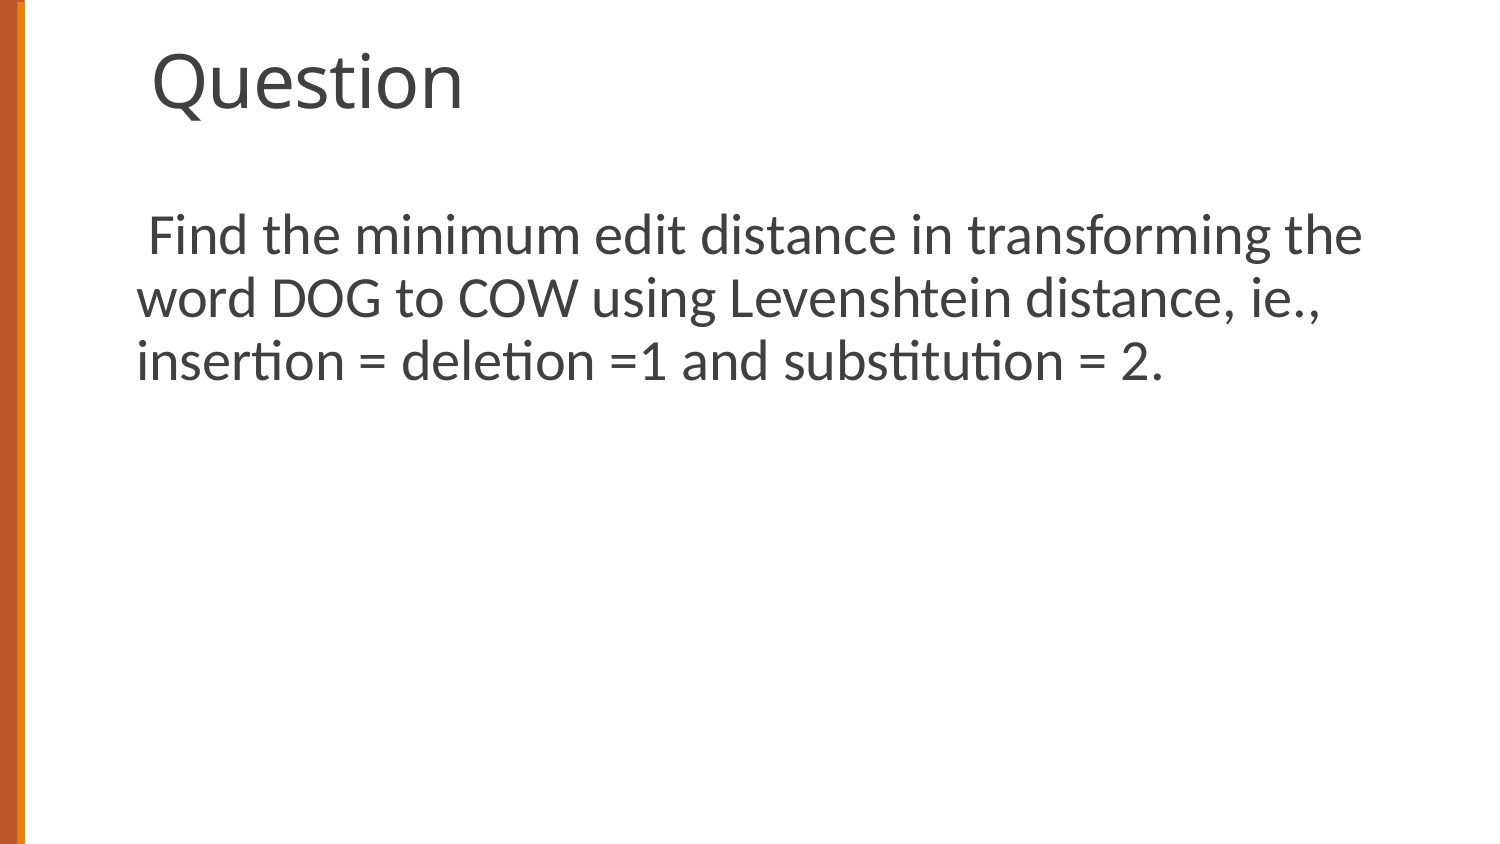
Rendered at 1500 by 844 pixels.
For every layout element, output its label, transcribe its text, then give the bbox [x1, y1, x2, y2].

title Question [135, 19, 1373, 132]
list Find the minimum edit distance in transforming the word DOG to COW using Levenshtein distance, ie., insertion = deletion =1 and substitution = 2. [135, 196, 1373, 760]
